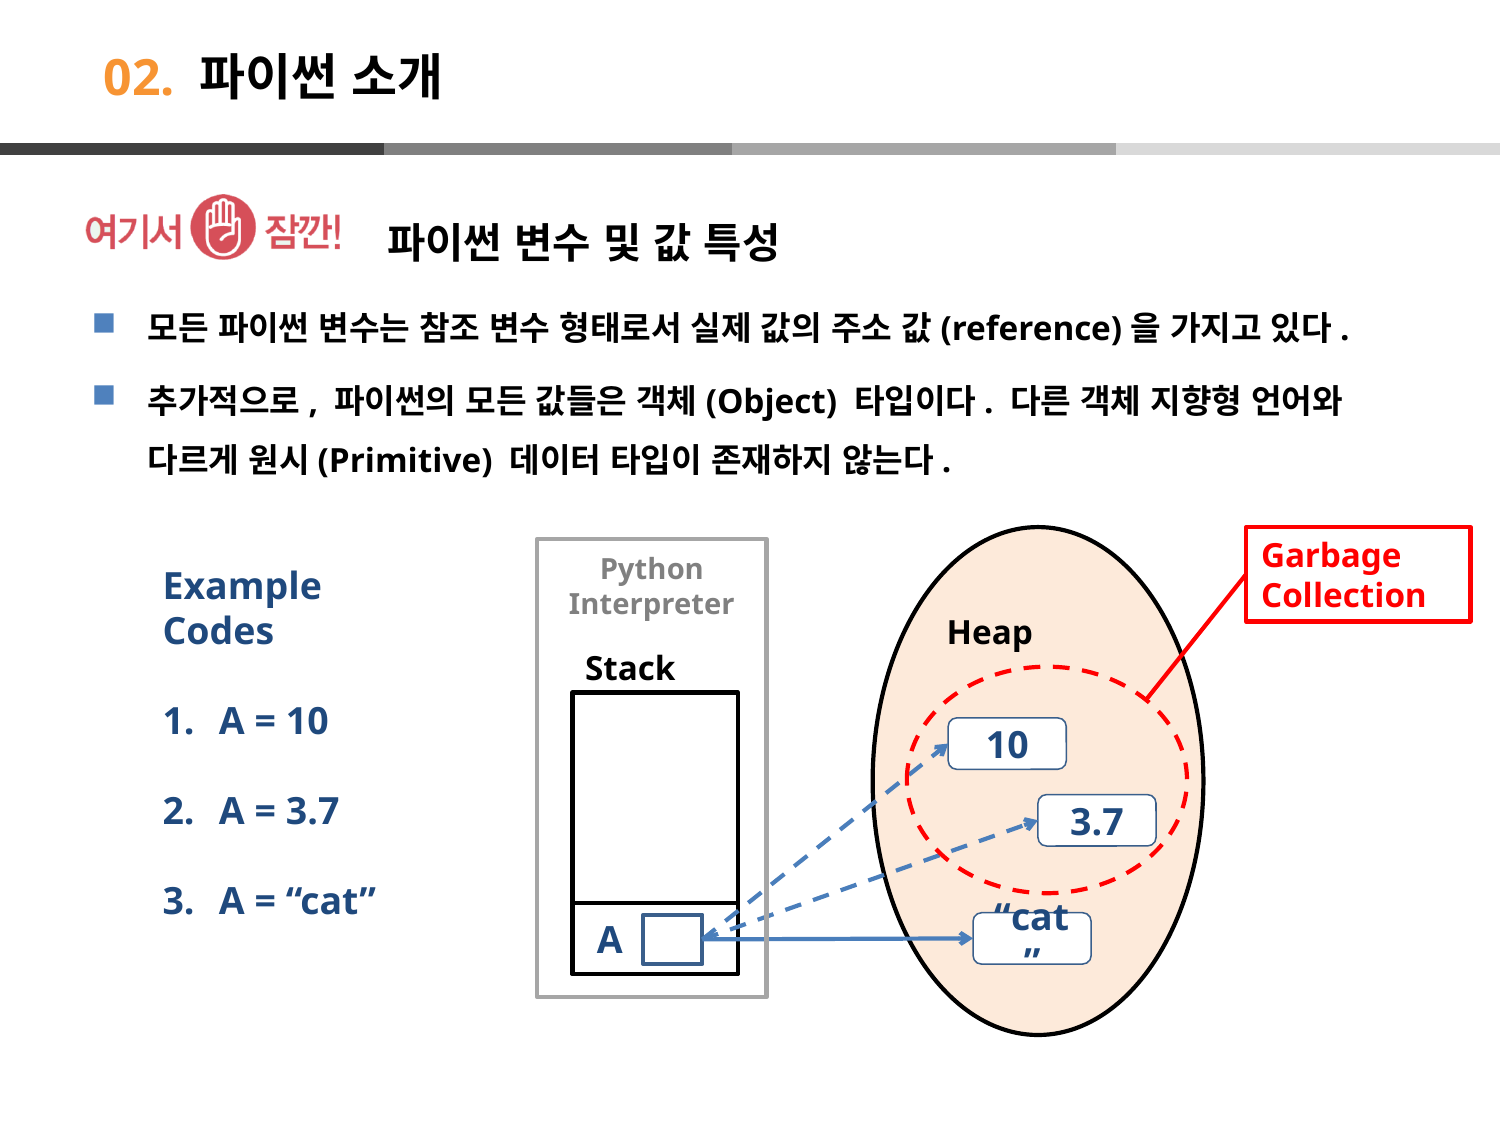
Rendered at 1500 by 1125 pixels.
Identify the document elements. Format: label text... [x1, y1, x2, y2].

text_box [872, 524, 1141, 741]
text_box [85, 302, 750, 374]
text_box Python Interpreter [537, 549, 767, 622]
text_box Example Codes A = 10 A = 3.7 A = “cat” [147, 542, 455, 941]
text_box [1145, 574, 1247, 701]
text_box [83, 205, 1083, 282]
text_box [912, 708, 1206, 1038]
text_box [702, 819, 1039, 940]
list 모든 파이썬 변수는 참조 변수 형태로서 실제 값의 주소 값(reference)을 가지고 있다. 추가적으로, 파이썬의 모든 값들은 객체(Object) 타입이다. 다른 객체 지향형 언어와 다르게 원시(Primitive) 데이터 타입이 존재하지 않는다. [76, 279, 1448, 433]
title 02. 파이썬 소개 [88, 30, 1211, 121]
text_box 파이썬 변수 및 값 특성 [371, 184, 1081, 280]
text_box [535, 537, 769, 999]
text_box [913, 664, 1190, 896]
text_box “cat” [970, 910, 1094, 967]
picture [85, 193, 340, 261]
text_box Garbage Collection [1246, 527, 1471, 622]
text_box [702, 743, 949, 819]
text_box Heap [931, 607, 1097, 655]
